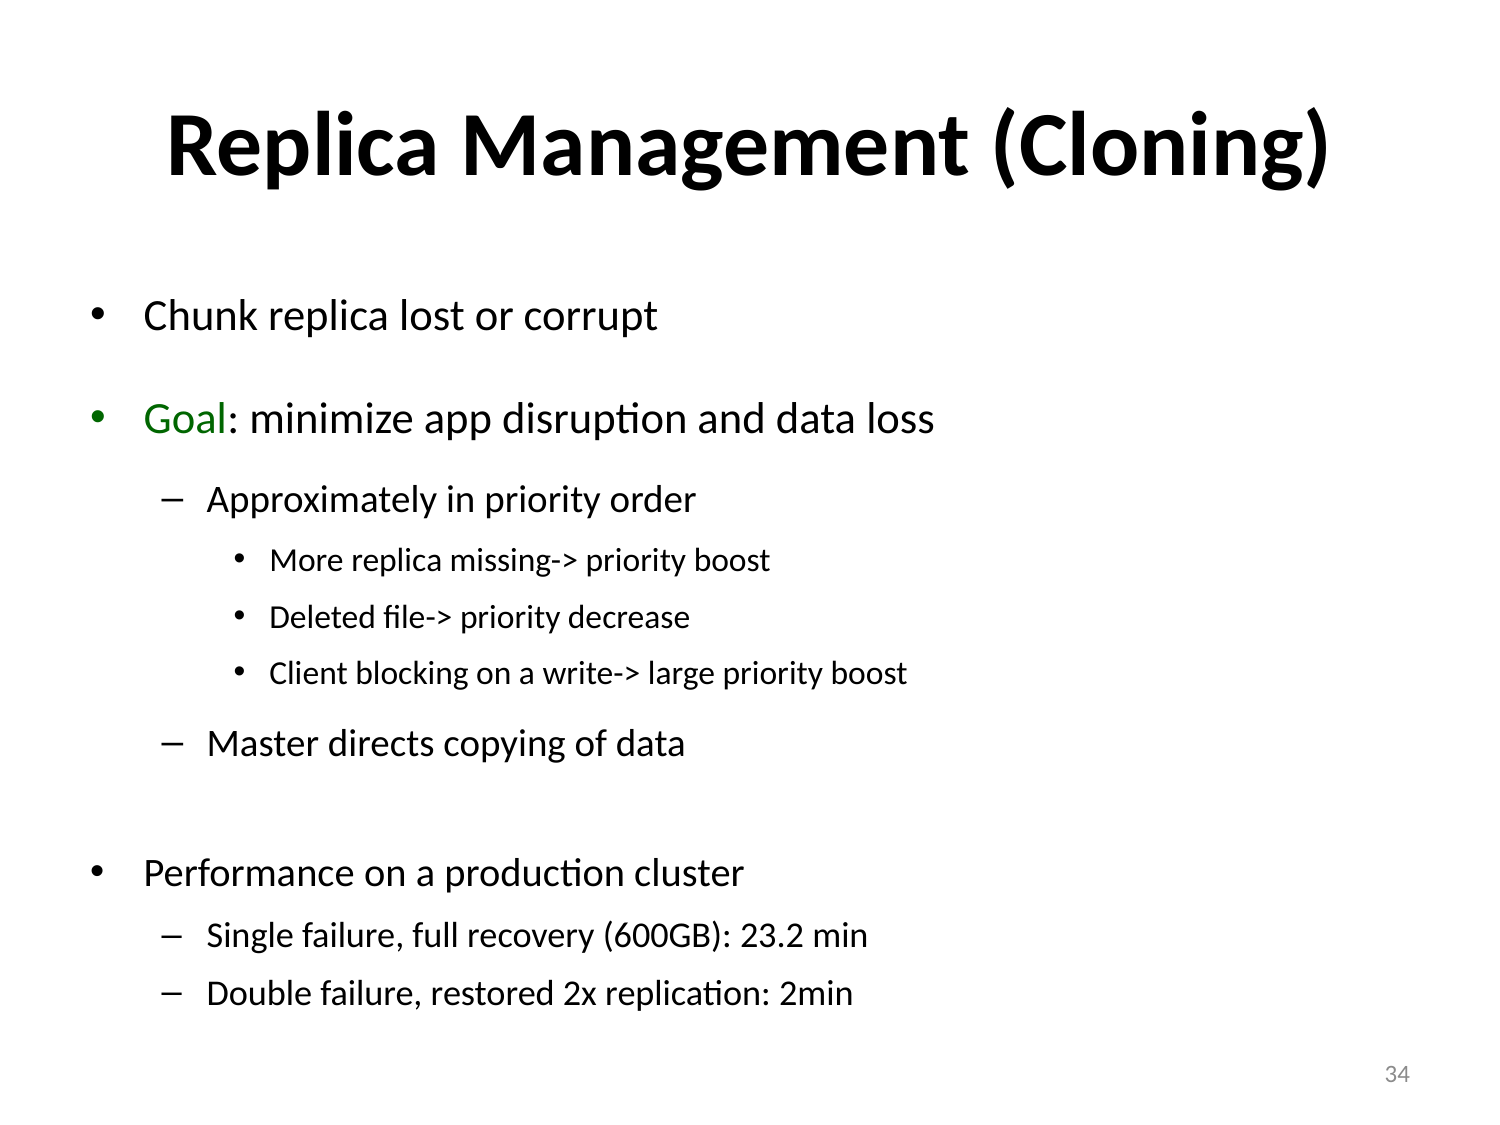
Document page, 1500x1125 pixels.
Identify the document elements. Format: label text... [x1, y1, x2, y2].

slide_number 34 [1074, 1042, 1425, 1103]
title Replica Management (Cloning) [75, 45, 1425, 233]
list Chunk replica lost or corrupt Goal: minimize app disruption and data loss Approximately in priority order More replica missing-> priority boost Deleted file-> priority decrease Client blocking on a write-> large priority boost Master directs copying of data Performance on a production cluster Single failure, full recovery (600GB): 23.2 min Double failure, restored 2x replication: 2min [75, 262, 1425, 1024]
